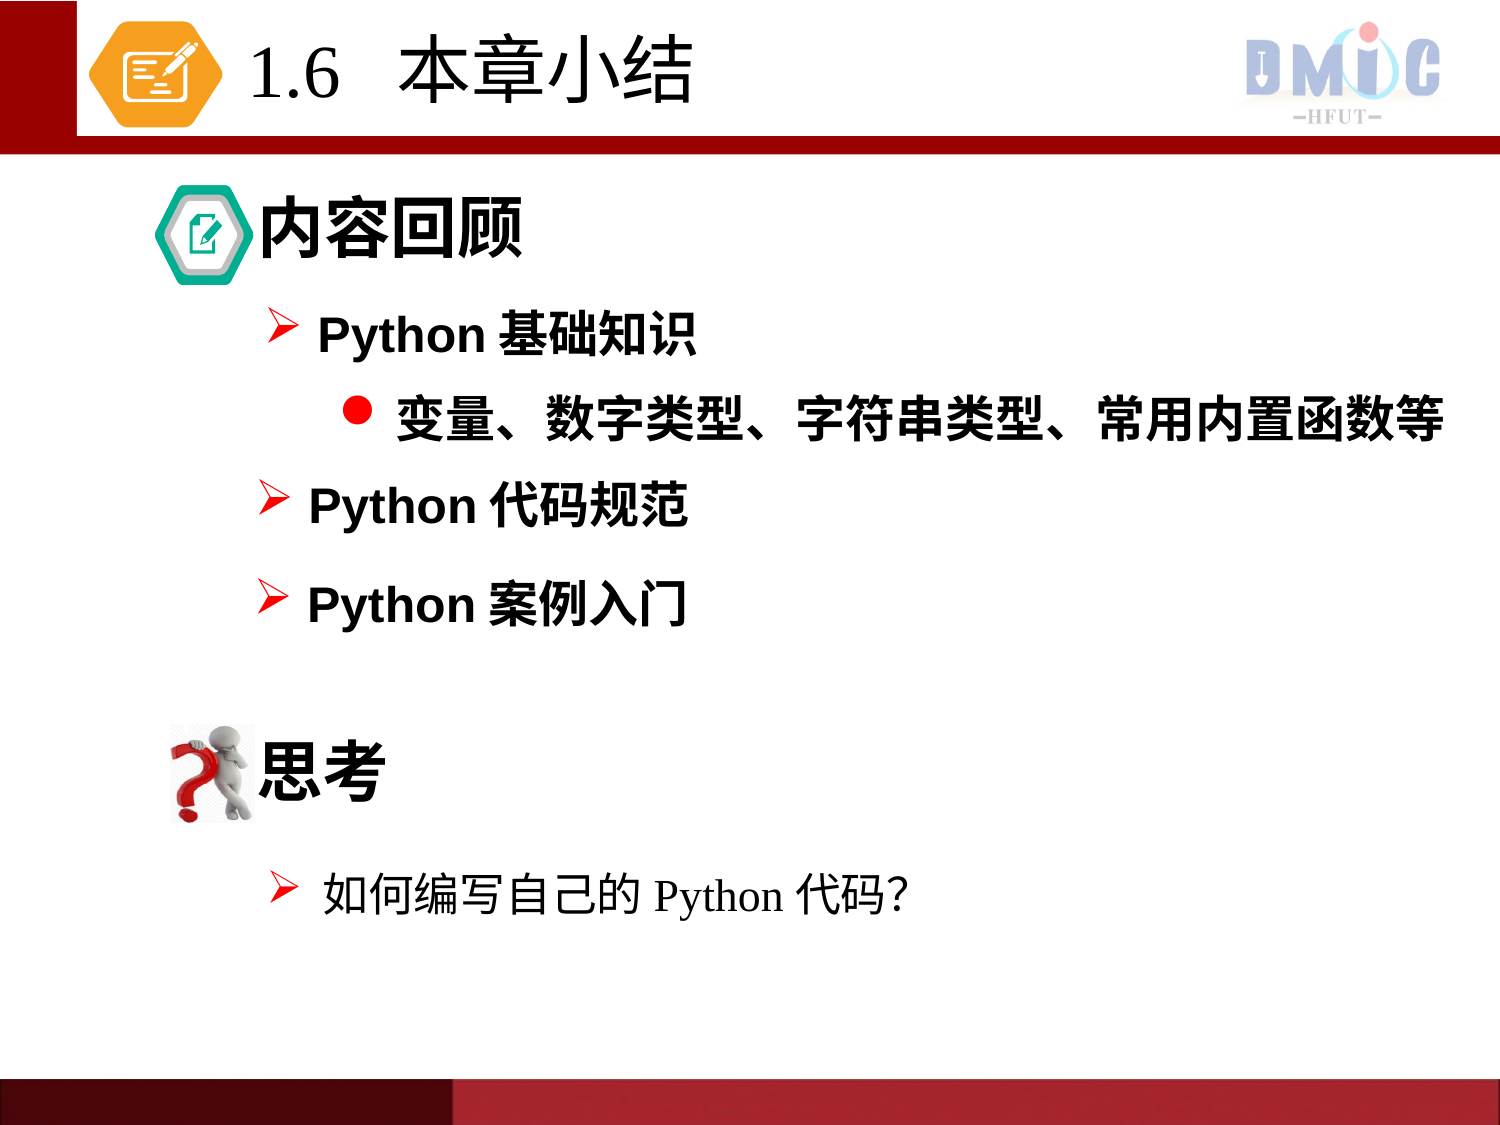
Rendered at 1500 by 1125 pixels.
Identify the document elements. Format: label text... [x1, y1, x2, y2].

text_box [170, 722, 407, 823]
picture [0, 1079, 1500, 1125]
text_box 如何编写自己的Python代码？ [251, 857, 1369, 1008]
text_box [88, 15, 760, 128]
text_box Python基础知识 变量、数字类型、字符串类型、常用内置函数等 [249, 294, 1461, 455]
text_box Python代码规范 [239, 466, 727, 542]
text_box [150, 178, 542, 289]
table_cell 把整数x转换为二进制串表示形式 [1210, 21, 1472, 132]
text_box Python案例入门 [238, 565, 715, 641]
